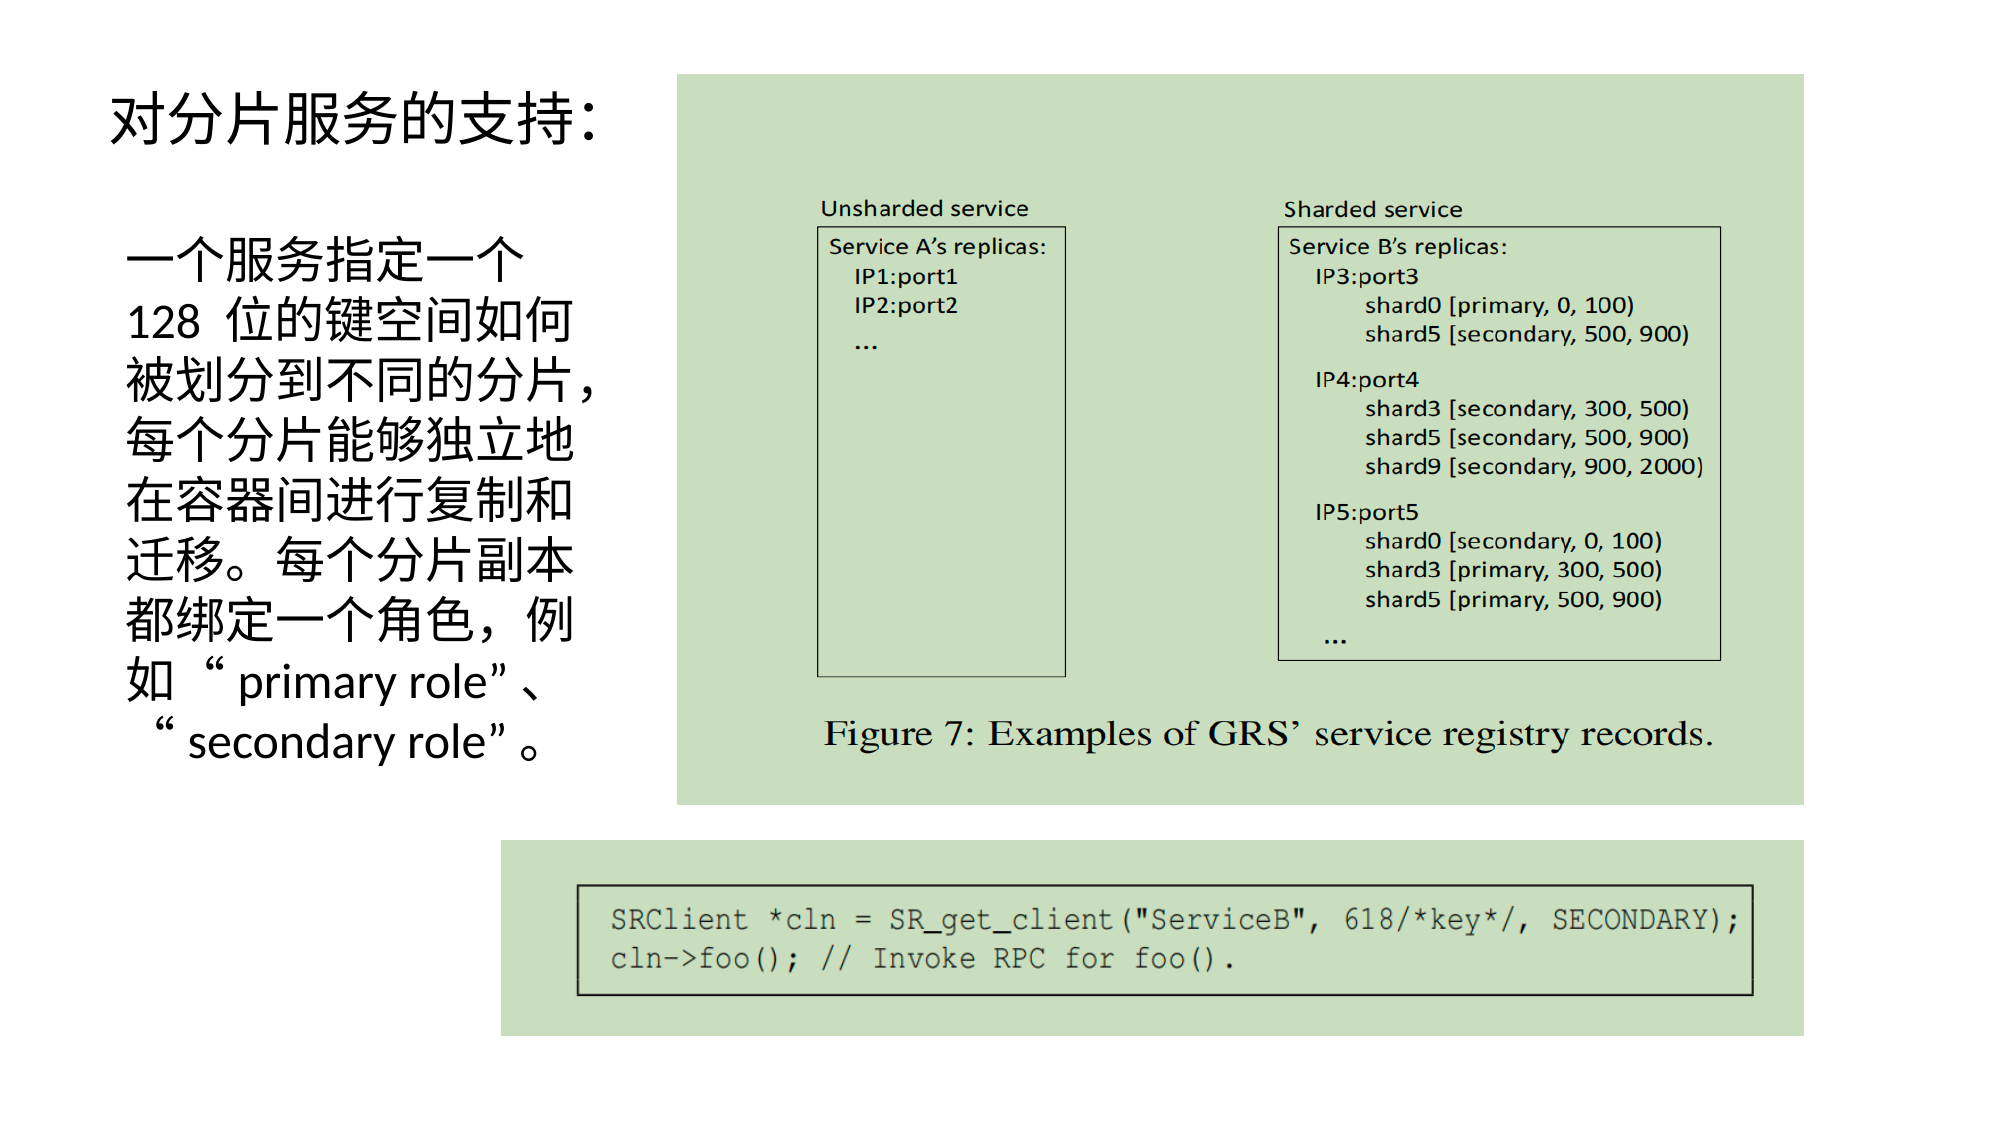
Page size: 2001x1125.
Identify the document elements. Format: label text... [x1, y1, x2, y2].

picture [500, 840, 1804, 1037]
text_box 对分片服务的支持： [93, 74, 632, 160]
text_box 一个服务指定一个 128 位的键空间如何被划分到不同的分片，每个分片能够独立地在容器间进行复制和迁移。每个分片副本都绑定一个角色，例如“primary role”、“secondary role”。 [110, 221, 626, 776]
picture [677, 73, 1804, 805]
